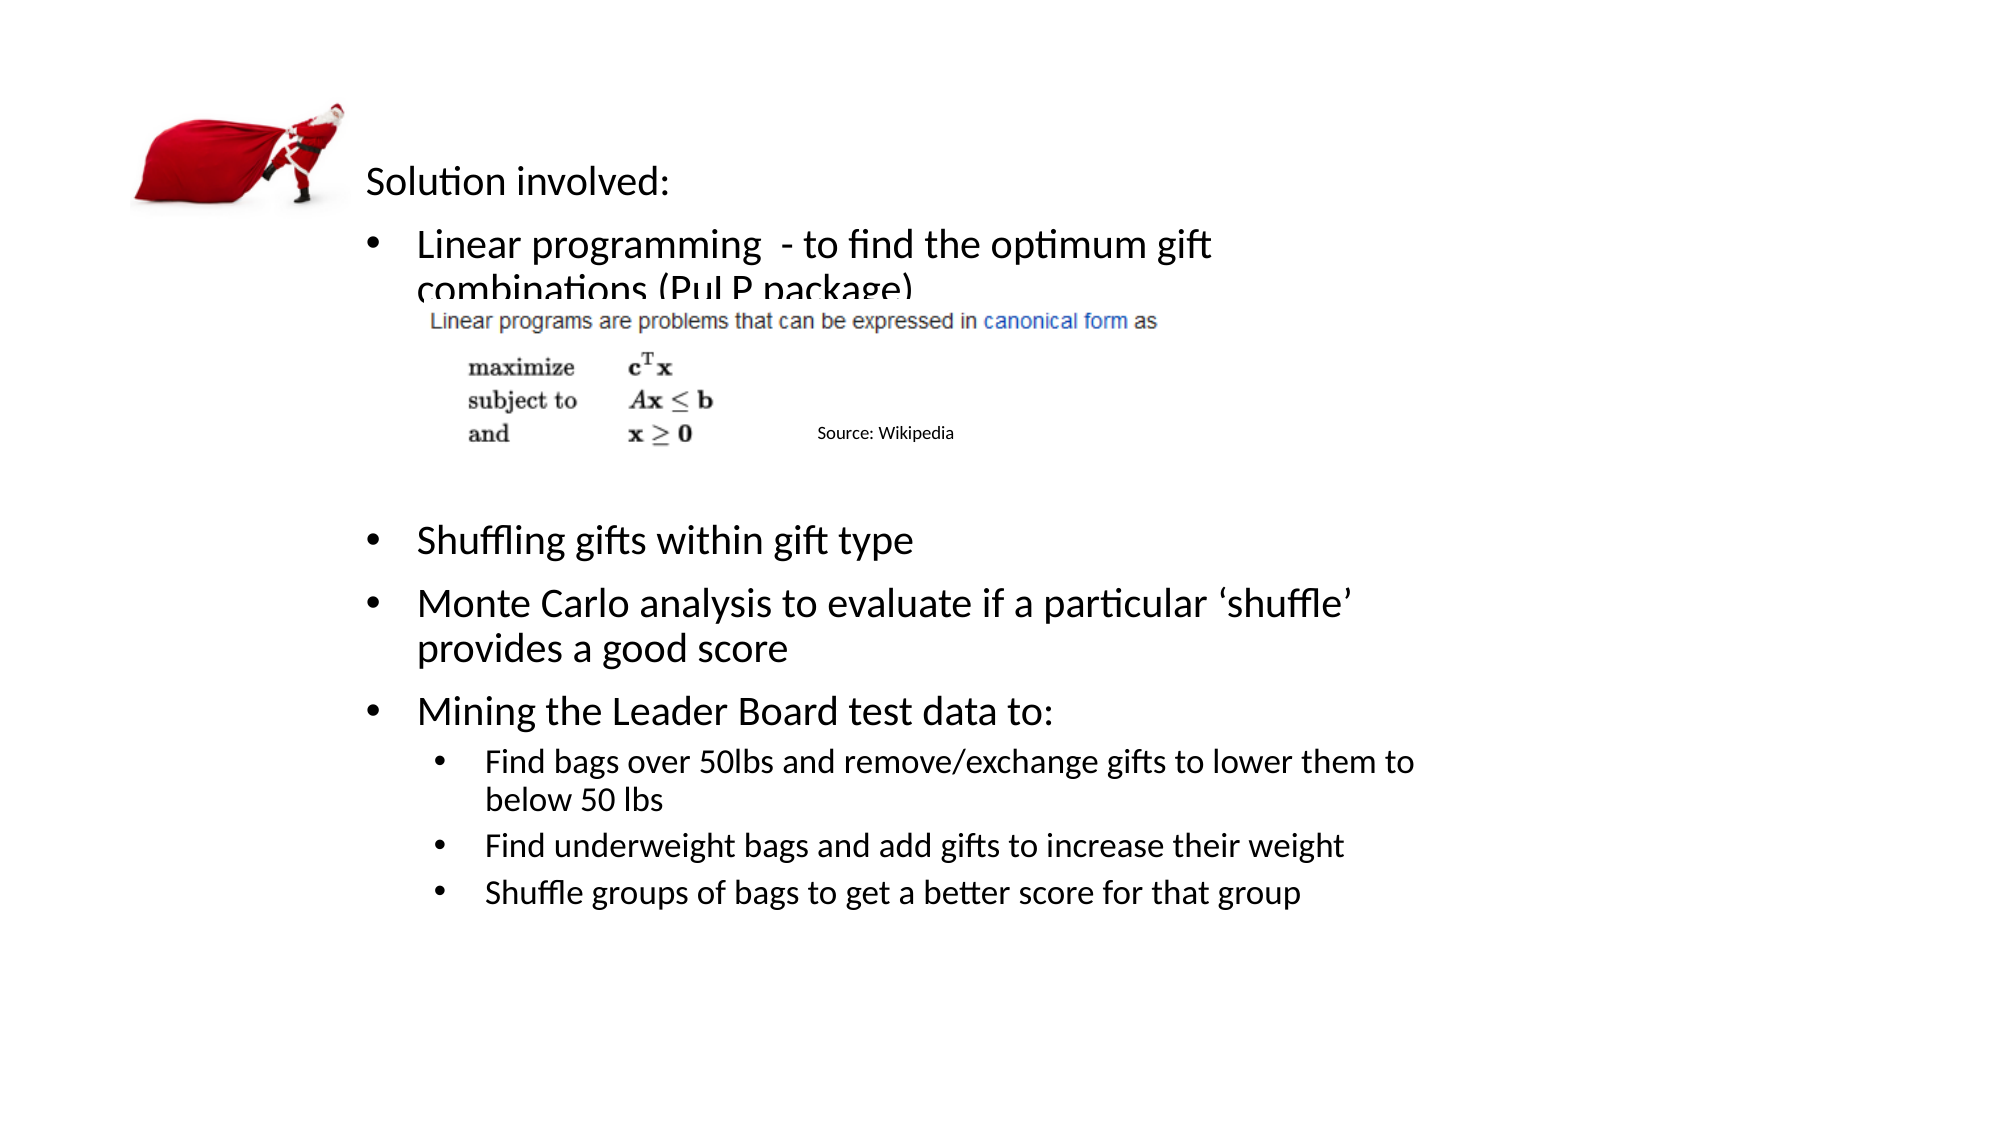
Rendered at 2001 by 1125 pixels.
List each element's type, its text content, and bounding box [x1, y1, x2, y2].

picture [130, 70, 351, 234]
text_box Solution involved: Linear programming - to find the optimum gift combinations (PuLP package) Shuffling gifts within gift type Monte Carlo analysis to evaluate if a particular ‘shuffle’ provides a good score Mining the Leader Board test data to: Find bags over 50lbs and remove/exchange gifts to lower them to below 50 lbs Find underweight bags and add gifts to increase their weight Shuffle groups of bags to get a better score for that group [350, 151, 1440, 928]
picture [424, 299, 1178, 464]
